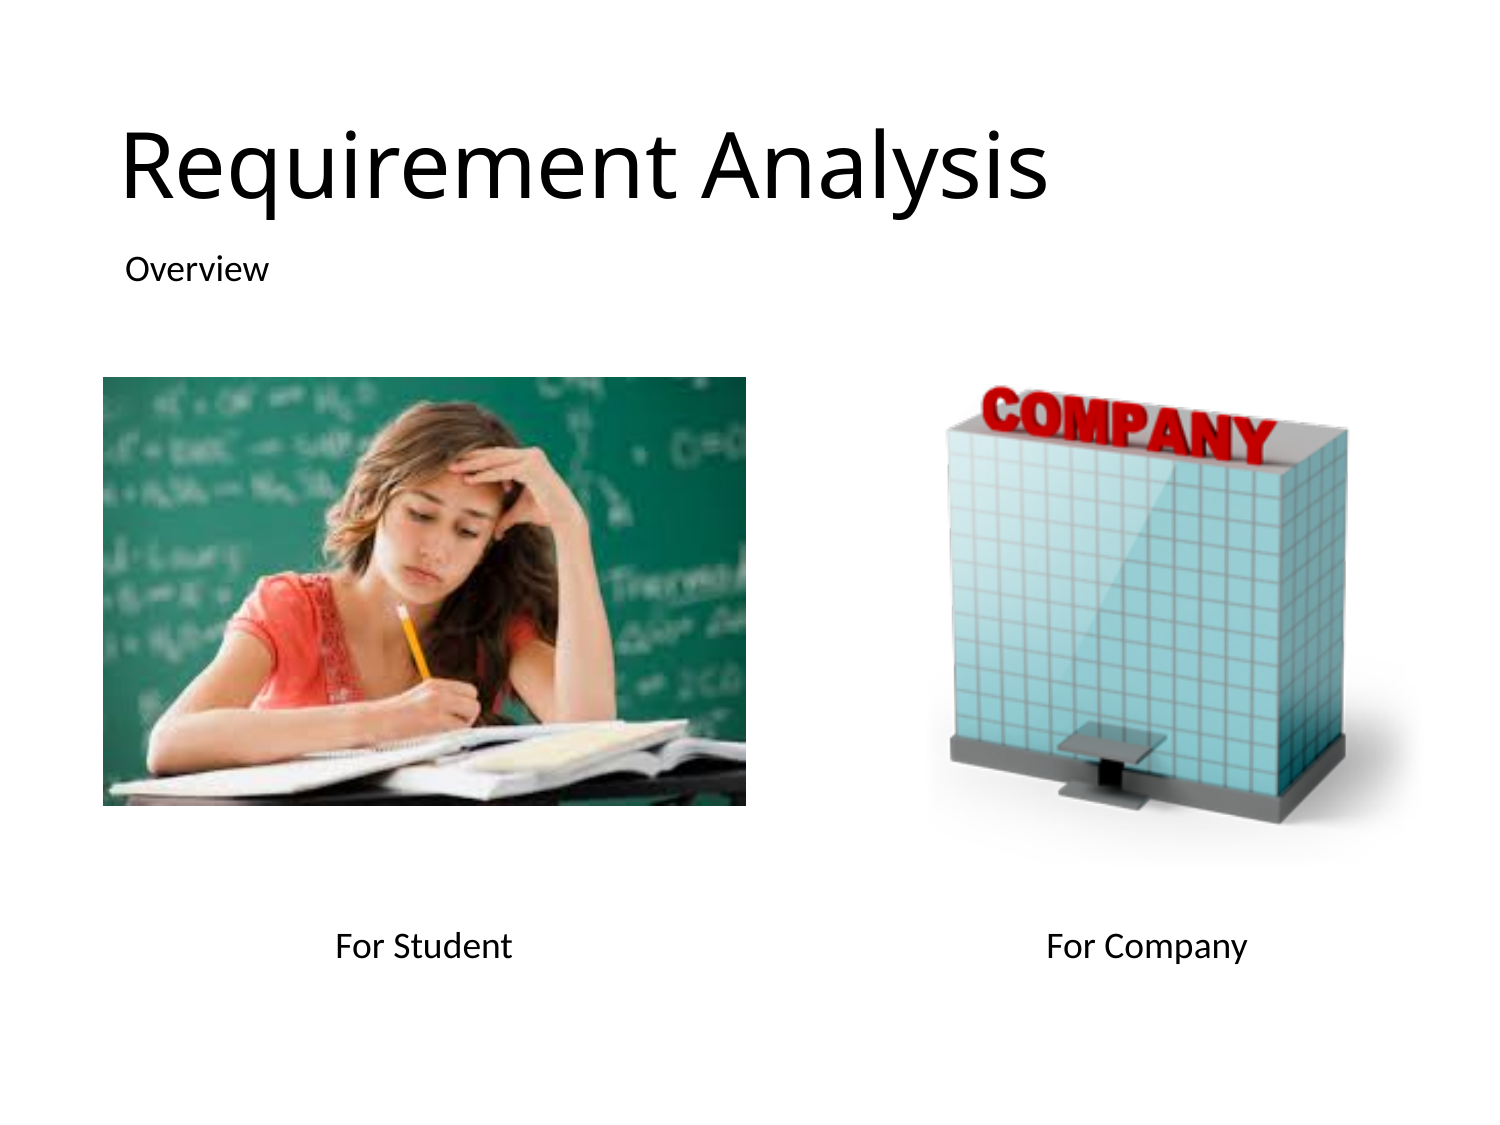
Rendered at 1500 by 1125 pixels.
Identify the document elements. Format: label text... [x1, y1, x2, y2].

text_box Overview [110, 236, 285, 297]
text_box For Company [1031, 913, 1263, 974]
title Requirement Analysis [103, 59, 1397, 278]
picture [916, 329, 1440, 892]
text_box For Student [320, 913, 529, 974]
picture [103, 377, 746, 806]
